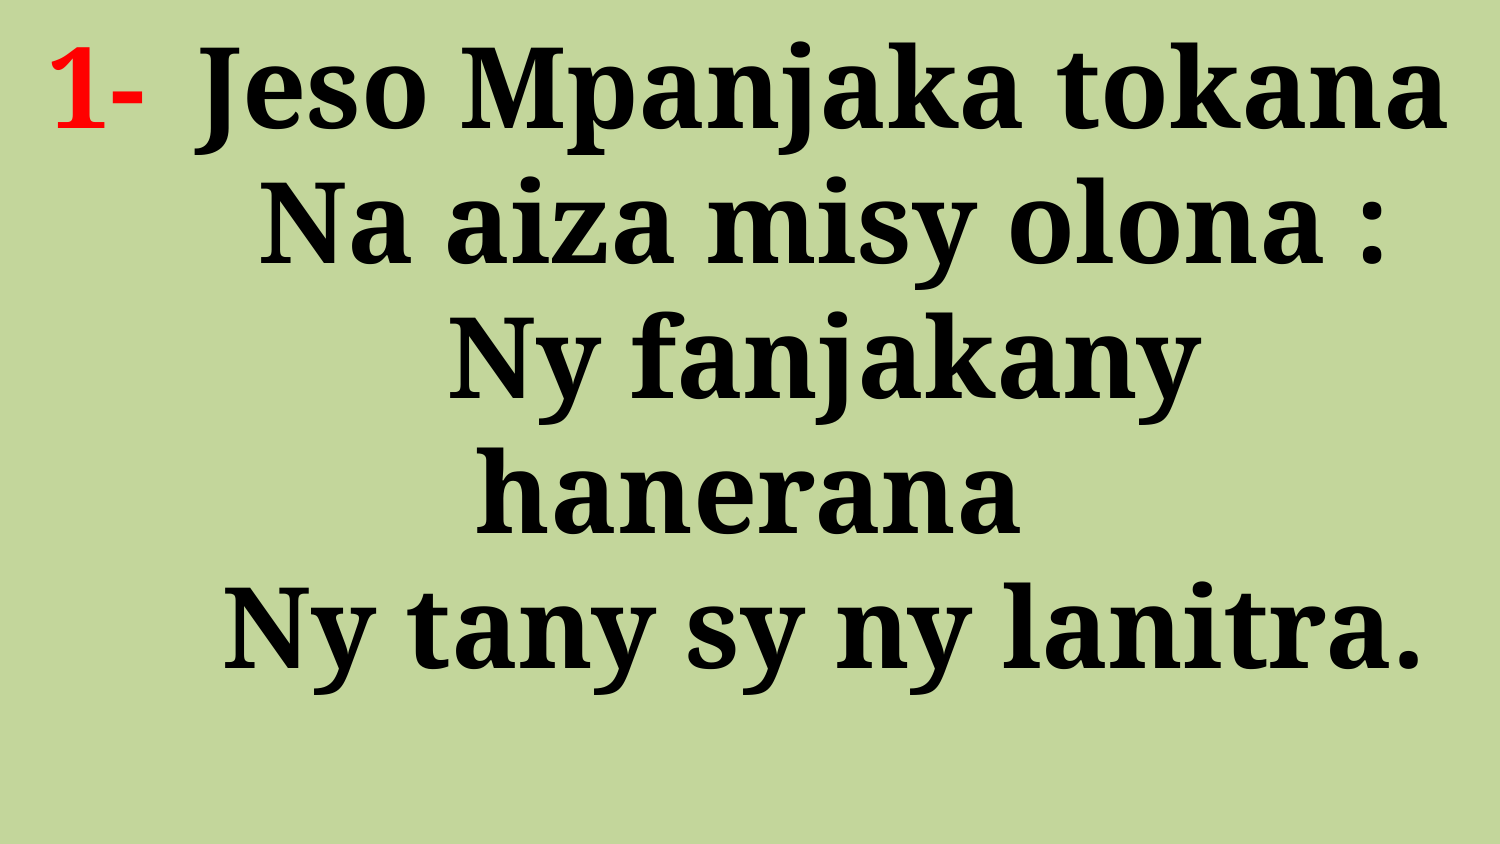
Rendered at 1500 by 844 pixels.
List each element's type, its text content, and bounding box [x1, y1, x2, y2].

title 1- Jeso Mpanjaka tokana Na aiza misy olona : Ny fanjakany hanerana Ny tany sy ny lanitra. [0, 8, 1500, 824]
